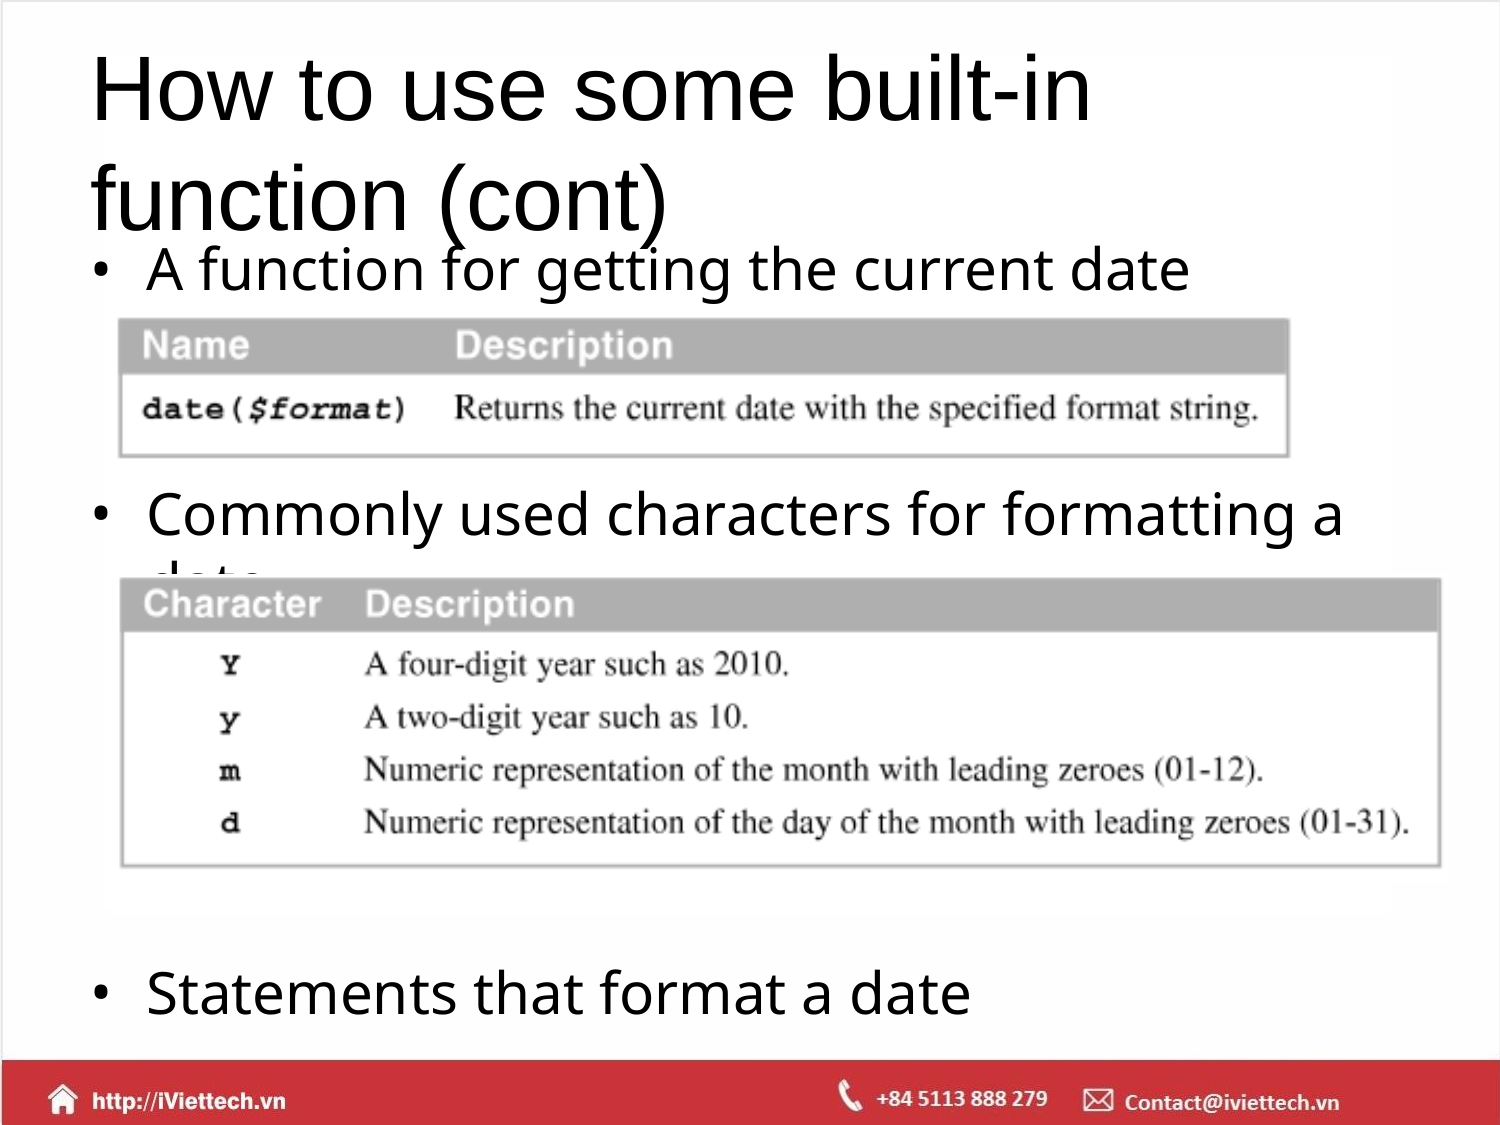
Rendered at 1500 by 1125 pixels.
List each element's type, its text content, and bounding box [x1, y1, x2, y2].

picture [0, 0, 1500, 1125]
list A function for getting the current date Commonly used characters for formatting a date Statements that format a date [75, 224, 1425, 968]
title How to use some built-in function (cont) [75, 45, 1425, 224]
